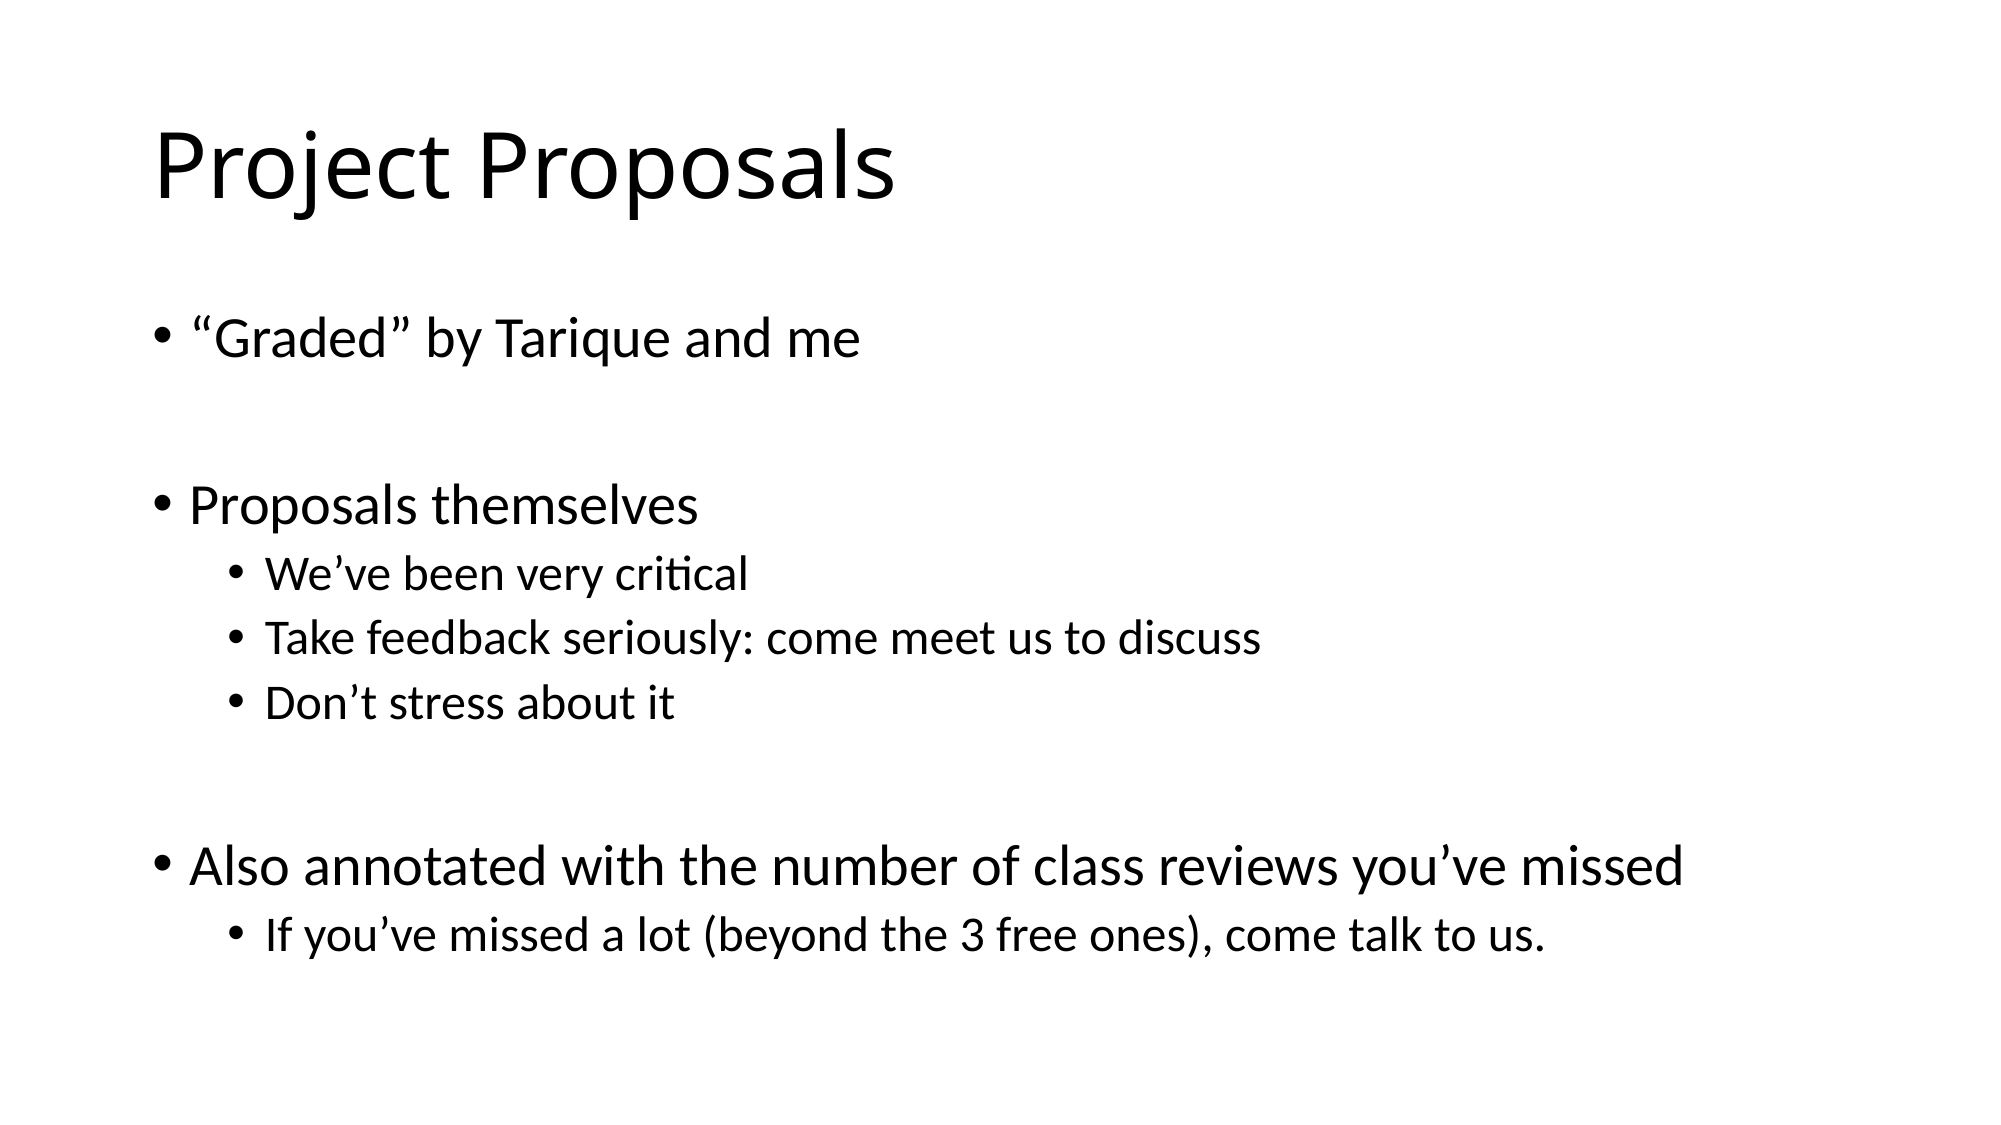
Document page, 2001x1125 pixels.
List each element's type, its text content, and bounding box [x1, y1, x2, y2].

title Project Proposals [137, 59, 1863, 278]
list “Graded” by Tarique and me Proposals themselves We’ve been very critical Take feedback seriously: come meet us to discuss Don’t stress about it Also annotated with the number of class reviews you’ve missed If you’ve missed a lot (beyond the 3 free ones), come talk to us. [137, 299, 1863, 1014]
